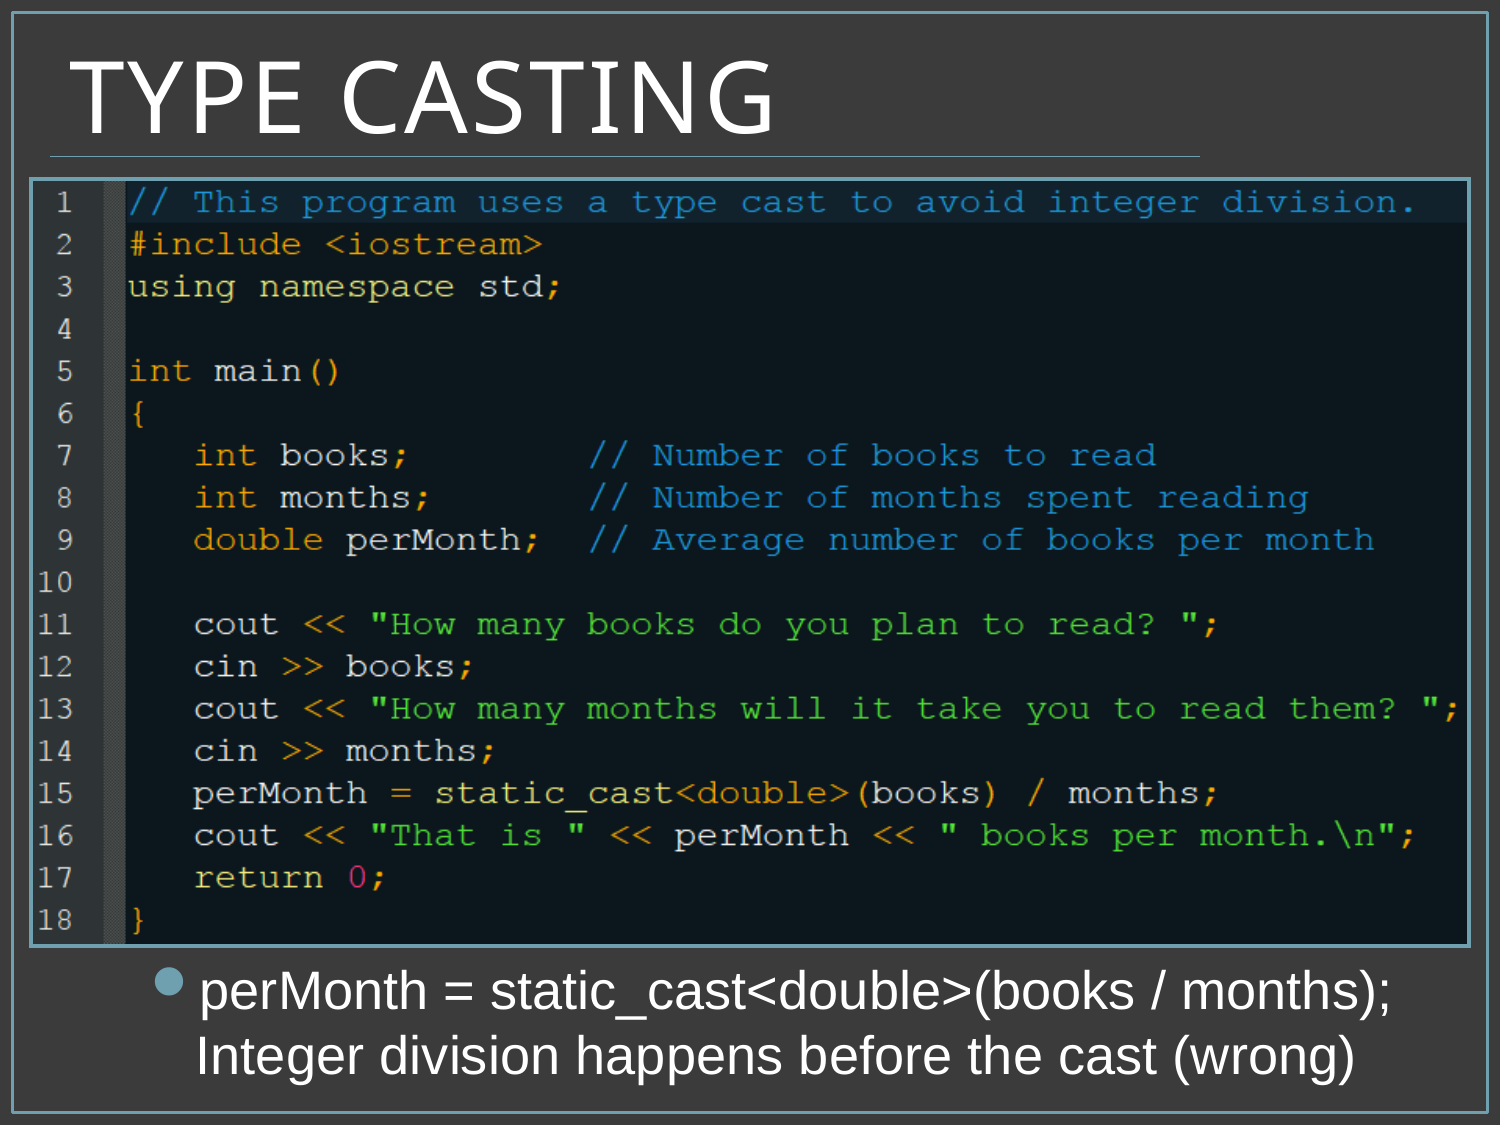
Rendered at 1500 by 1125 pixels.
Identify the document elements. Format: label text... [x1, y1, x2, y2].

list perMonth = static_cast<double>(books / months); Integer division happens before the cast (wrong) [62, 953, 1438, 1075]
picture [32, 180, 1468, 944]
title Type Casting [54, 0, 1405, 172]
